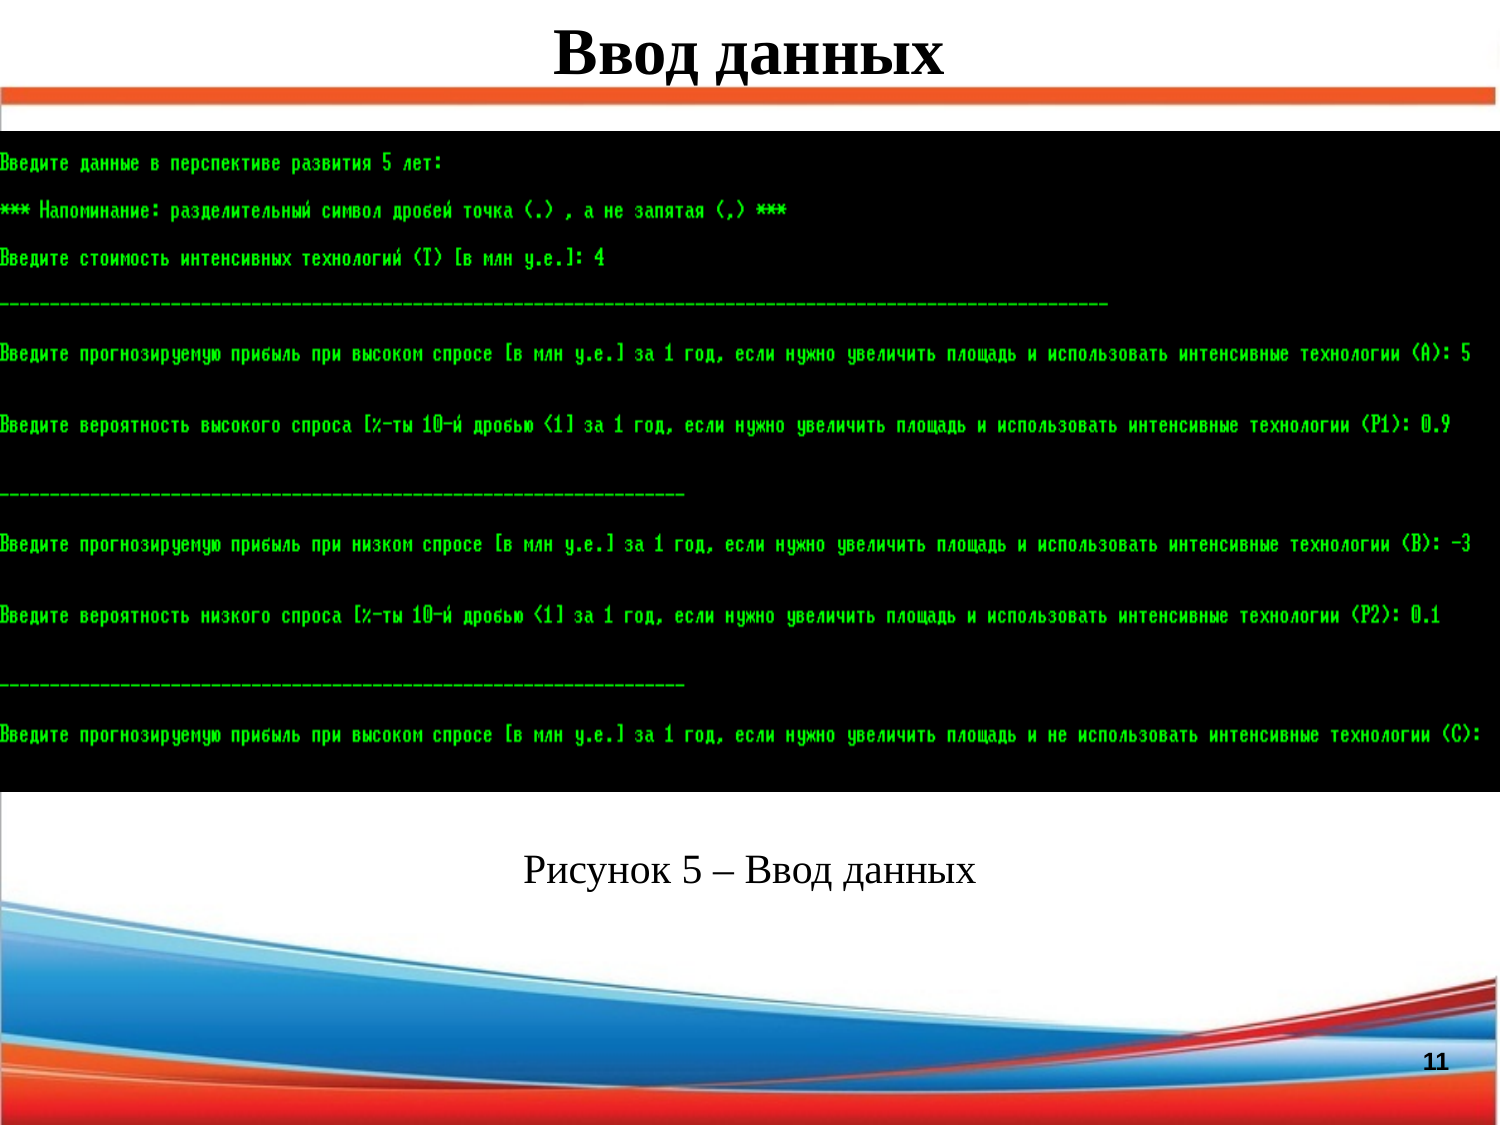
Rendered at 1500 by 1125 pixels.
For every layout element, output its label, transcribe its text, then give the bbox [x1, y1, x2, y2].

text_box 11 [1339, 1038, 1465, 1083]
text_box Ввод данных [0, 0, 1500, 96]
picture [0, 96, 1500, 834]
picture [0, 900, 1500, 1125]
text_box Рисунок 5 – Ввод данных [0, 834, 1500, 900]
